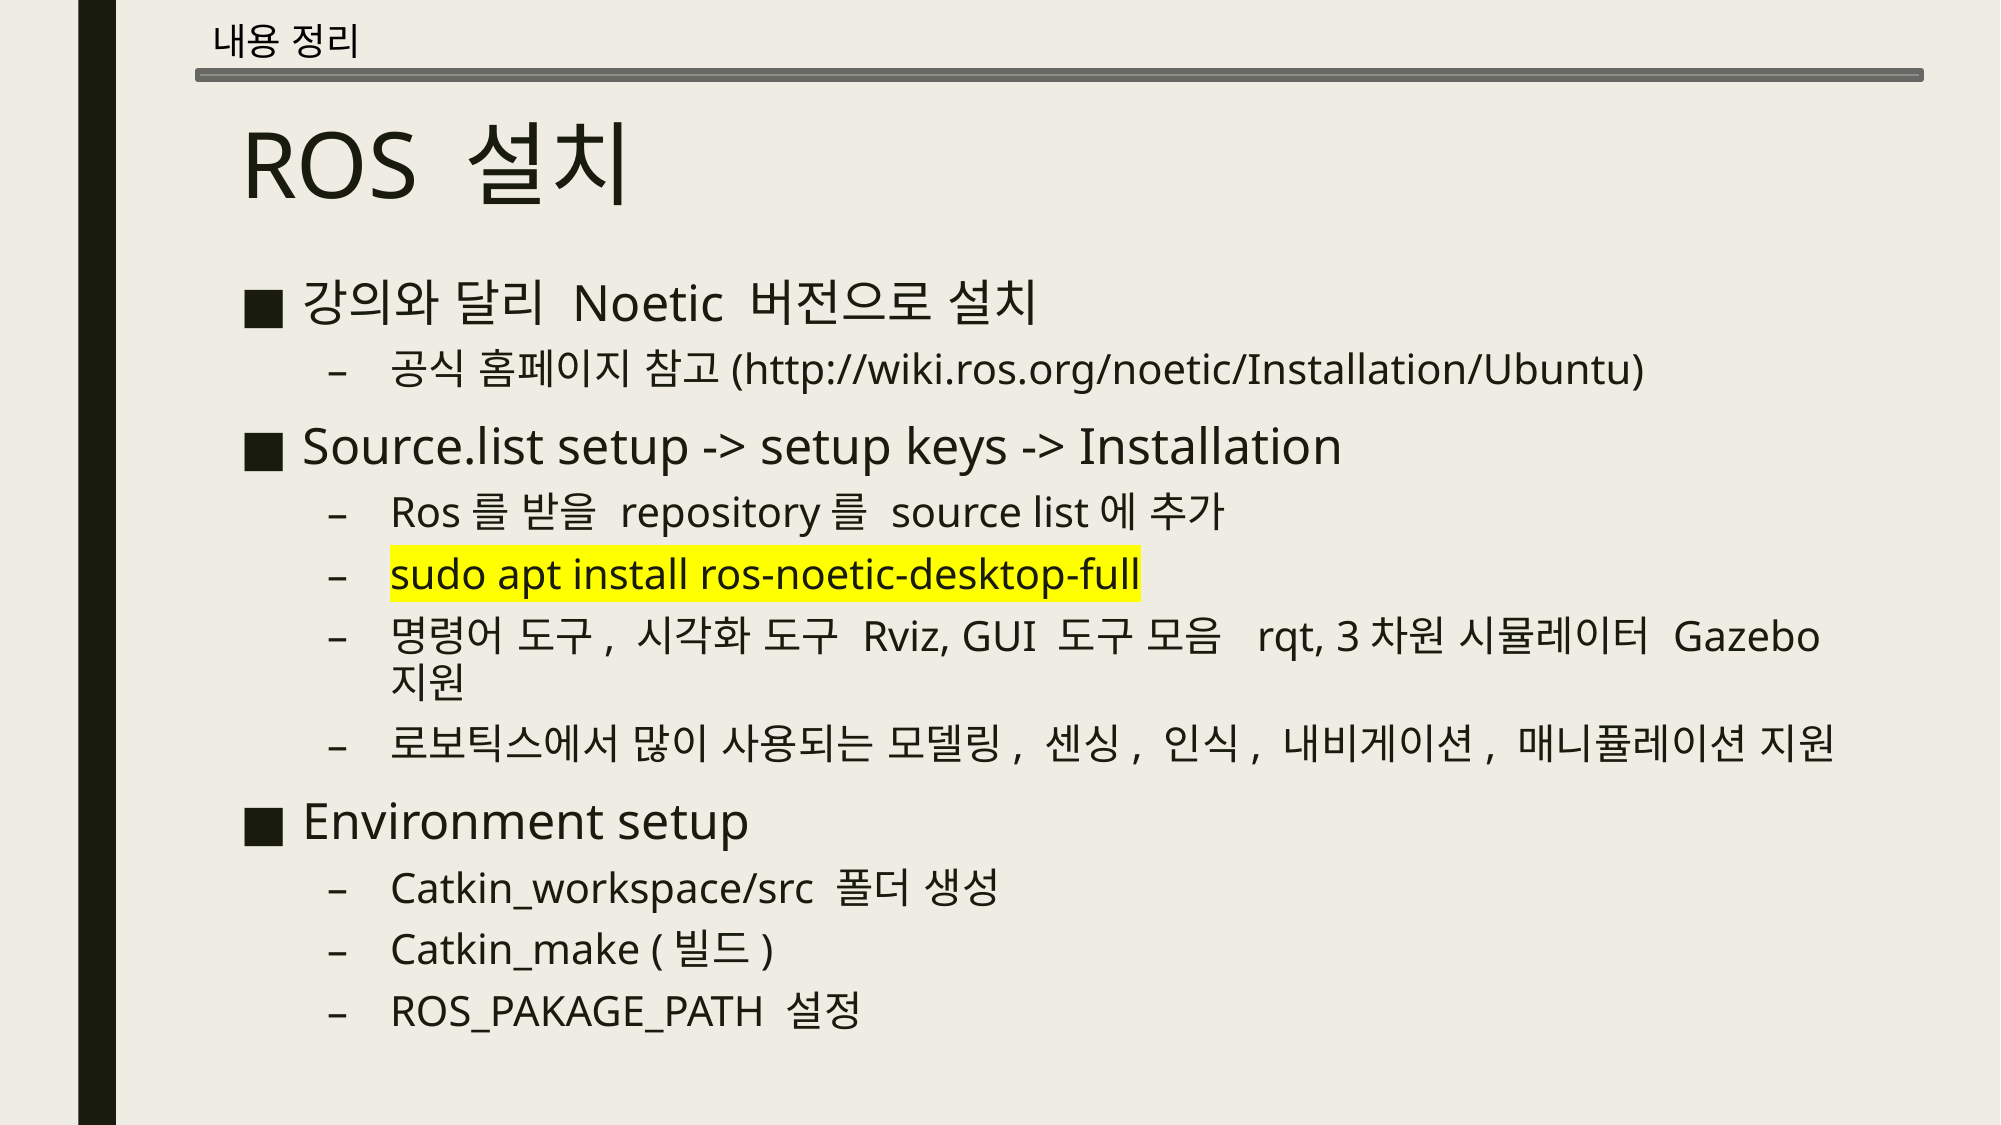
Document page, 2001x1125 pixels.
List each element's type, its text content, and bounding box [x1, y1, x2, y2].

text_box 내용 정리 [197, 10, 1032, 68]
list 강의와 달리 Noetic 버전으로 설치 공식 홈페이지 참고(http://wiki.ros.org/noetic/Installation/Ubuntu) Source.list setup -> setup keys -> Installation Ros를 받을 repository를 source list에 추가 sudo apt install ros-noetic-desktop-full 명령어 도구, 시각화 도구 Rviz, GUI 도구 모음 rqt, 3차원 시뮬레이터 Gazebo 지원 로보틱스에서 많이 사용되는 모델링, 센싱, 인식, 내비게이션, 매니퓰레이션 지원 Environment setup Catkin_workspace/src 폴더 생성 Catkin_make (빌드) ROS_PAKAGE_PATH 설정 [225, 268, 1922, 1072]
title ROS 설치 [225, 112, 1800, 240]
text_box [195, 68, 1924, 82]
